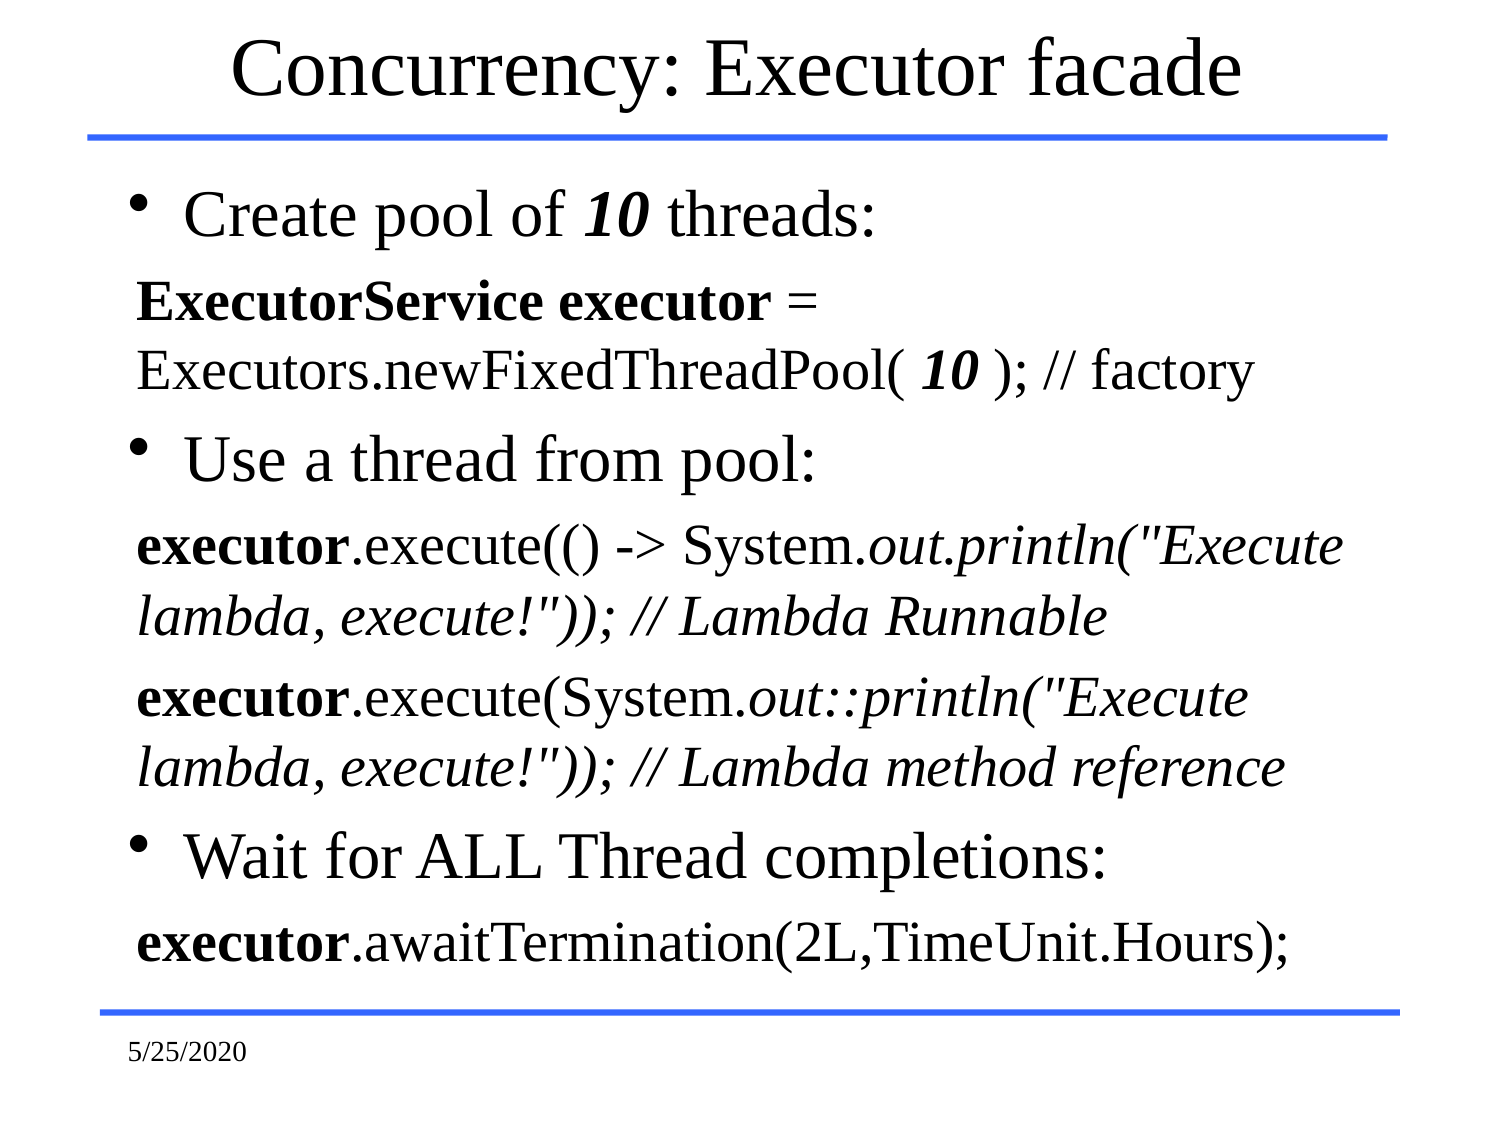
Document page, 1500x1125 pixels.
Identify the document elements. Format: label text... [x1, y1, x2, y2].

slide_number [112, 1025, 425, 1100]
list Create pool of 10 threads: ExecutorService executor = Executors.newFixedThreadPool( 10 ); // factory Use a thread from pool: executor.execute(() -> System.out.println("Execute lambda, execute!")); // Lambda Runnable executor.execute(System.out::println("Execute lambda, execute!")); // Lambda method reference Wait for ALL Thread completions: executor.awaitTermination(2L,TimeUnit.Hours); [112, 162, 1388, 1000]
title Concurrency: Executor facade [87, 0, 1388, 125]
